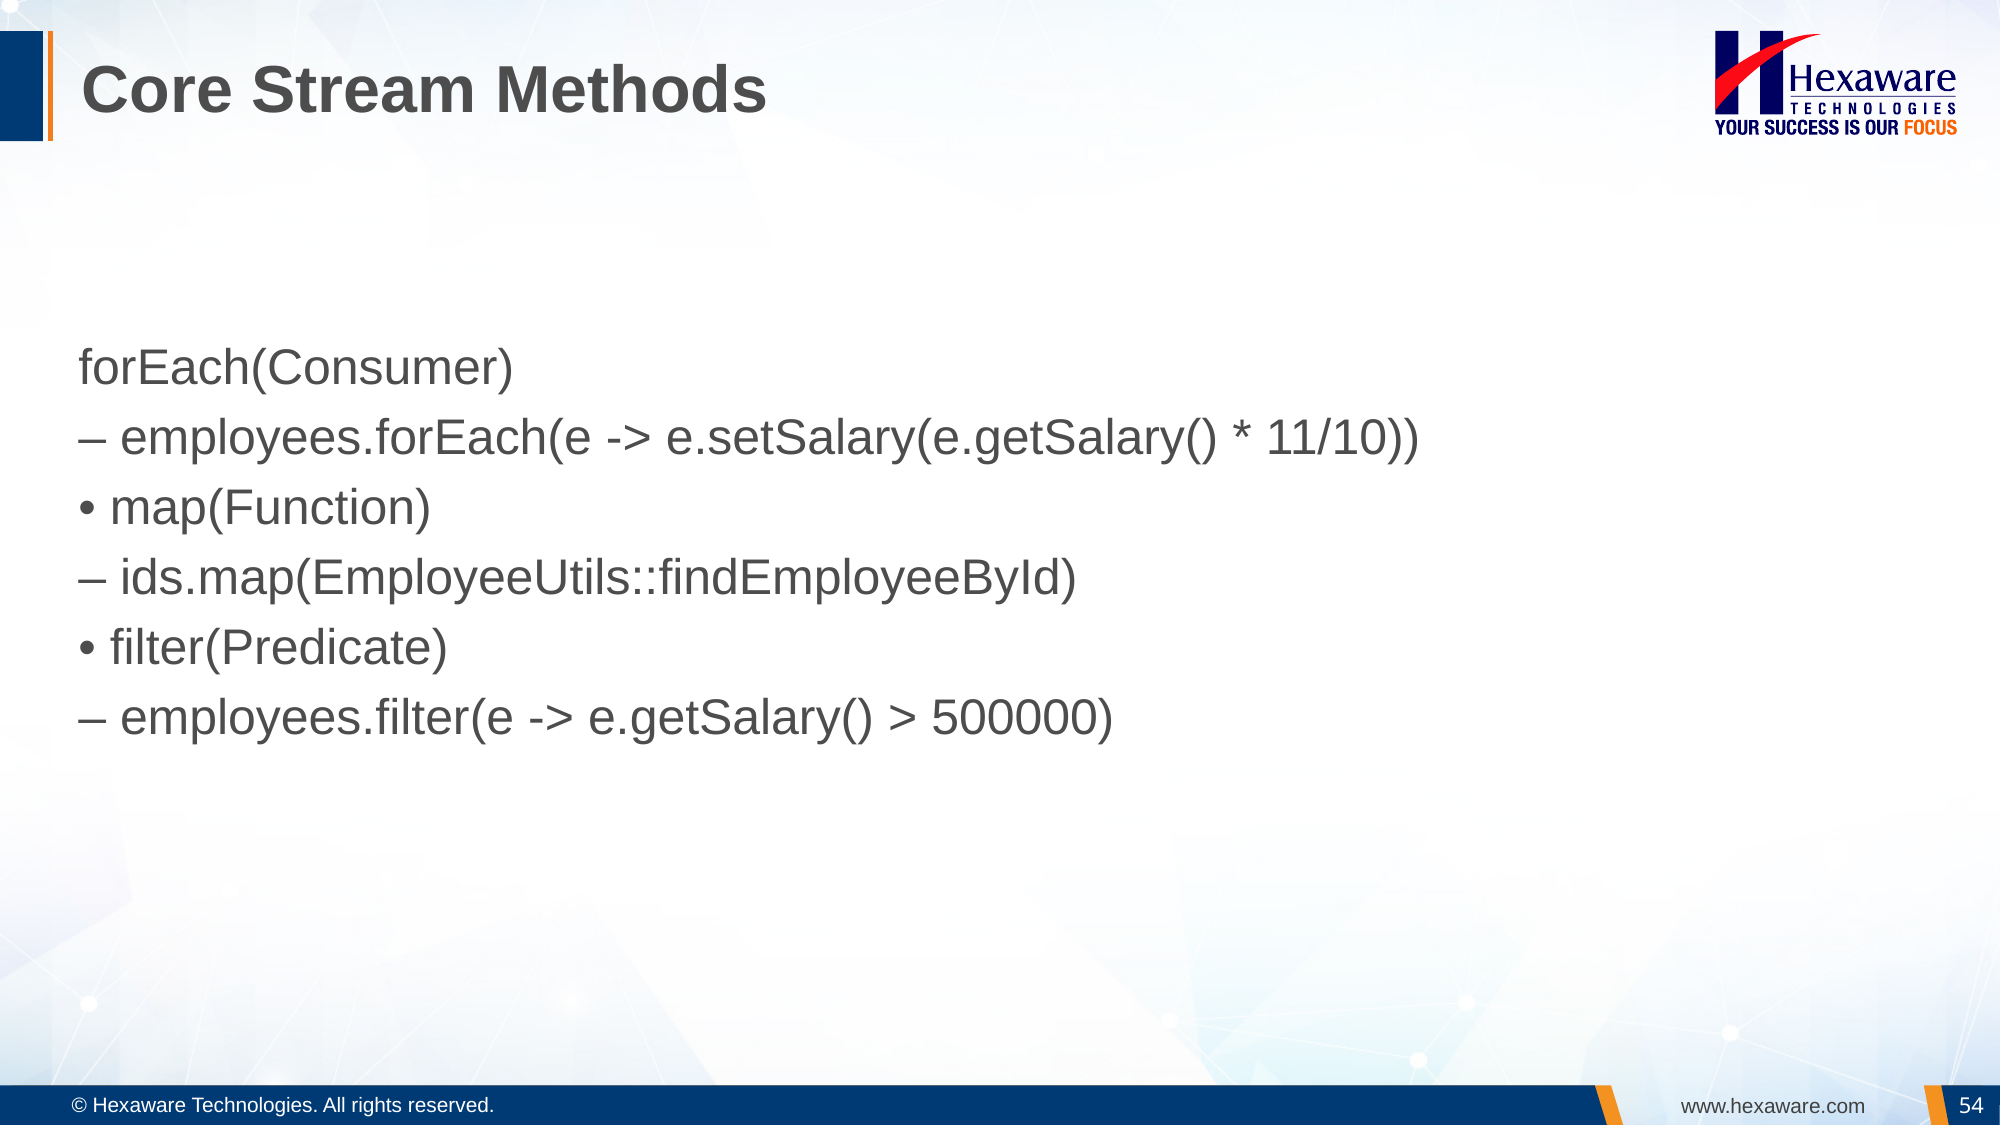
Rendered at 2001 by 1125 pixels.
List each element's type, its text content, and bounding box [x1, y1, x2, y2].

list forEach(Consumer) – employees.forEach(e -> e.setSalary(e.getSalary() * 11/10)) • map(Function) – ids.map(EmployeeUtils::findEmployeeById) • filter(Predicate) – employees.filter(e -> e.getSalary() > 500000) [67, 258, 1933, 1062]
title Core Stream Methods [70, 35, 1521, 136]
picture [0, 0, 2000, 1125]
